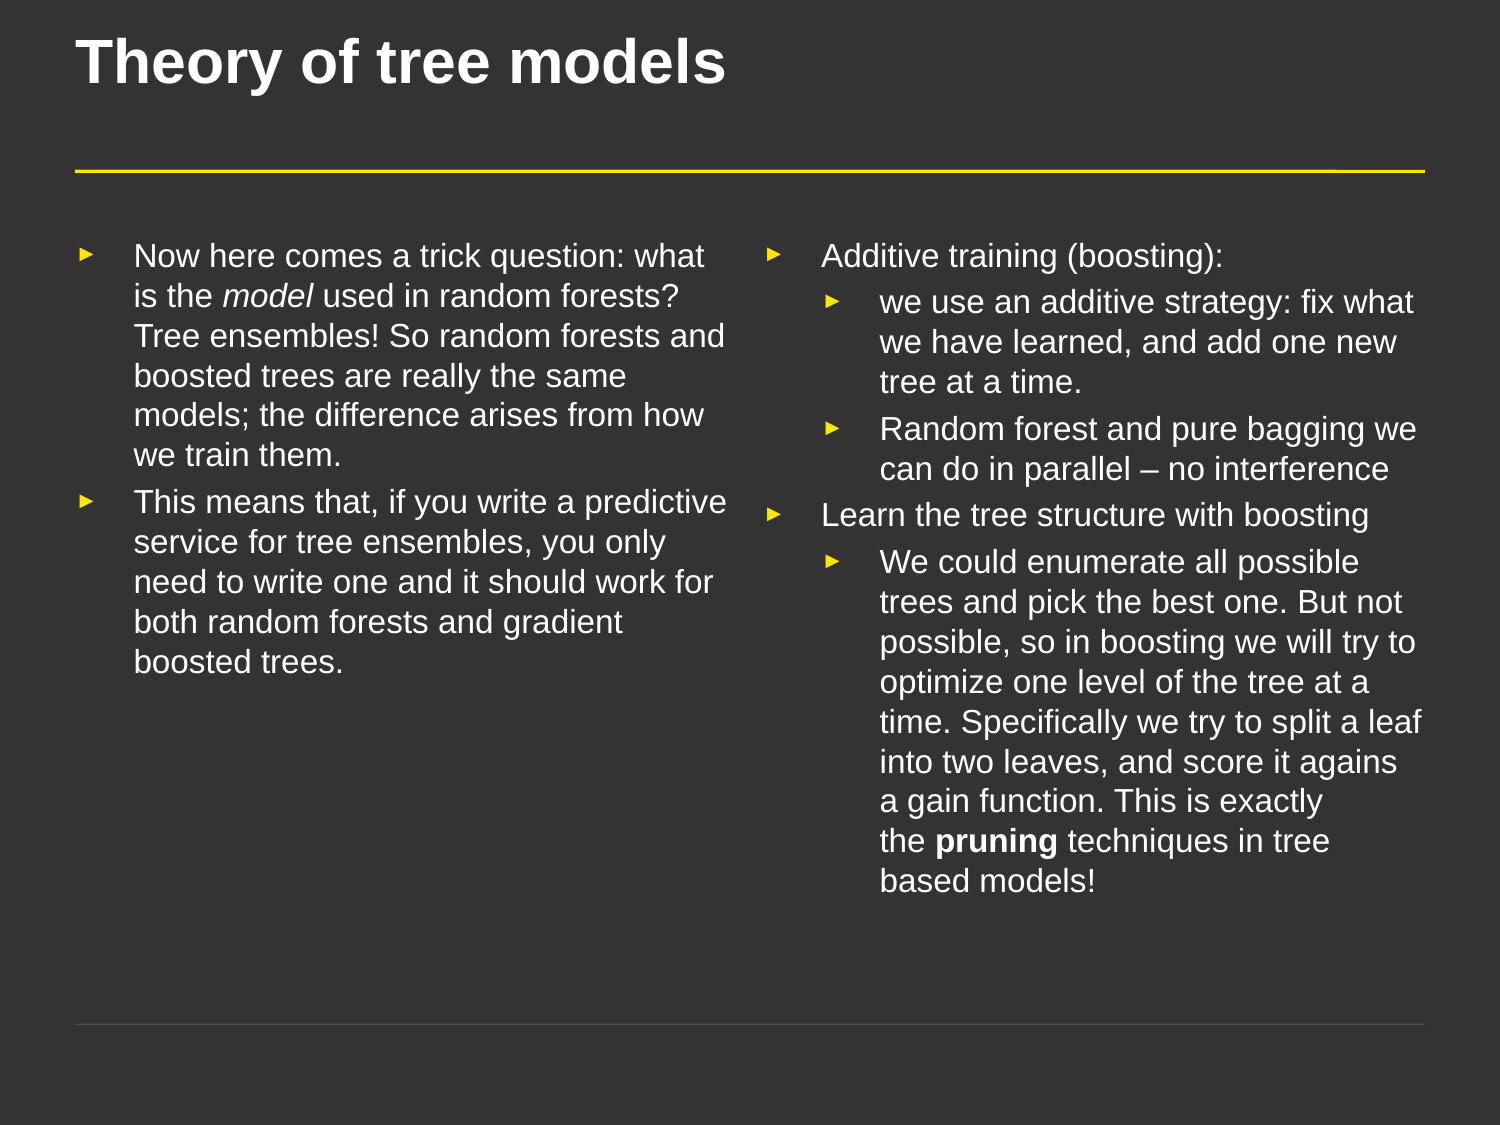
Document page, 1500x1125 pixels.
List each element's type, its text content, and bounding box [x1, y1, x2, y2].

title Theory of tree models [75, 33, 1425, 175]
list Now here comes a trick question: what is the model used in random forests? Tree ensembles! So random forests and boosted trees are really the same models; the difference arises from how we train them. This means that, if you write a predictive service for tree ensembles, you only need to write one and it should work for both random forests and gradient boosted trees. [75, 233, 738, 1004]
list Additive training (boosting): we use an additive strategy: fix what we have learned, and add one new tree at a time. Random forest and pure bagging we can do in parallel – no interference Learn the tree structure with boosting We could enumerate all possible trees and pick the best one. But not possible, so in boosting we will try to optimize one level of the tree at a time. Specifically we try to split a leaf into two leaves, and score it agains a gain function. This is exactly the pruning techniques in tree based models! [762, 233, 1425, 1004]
